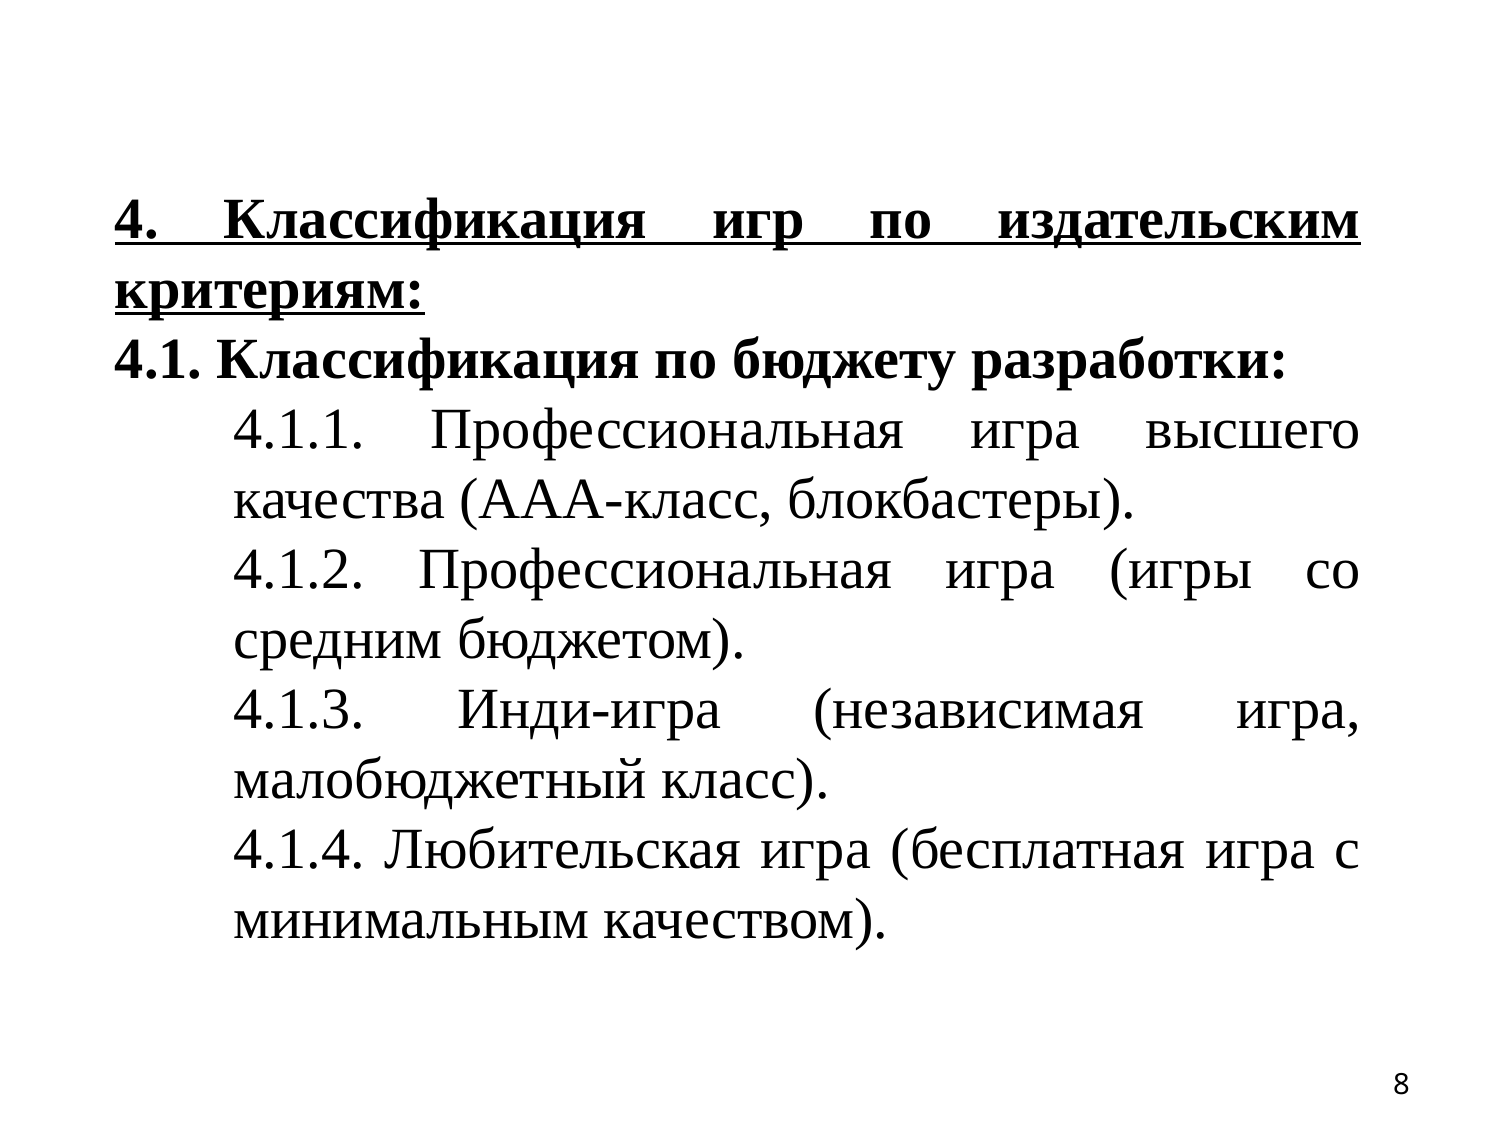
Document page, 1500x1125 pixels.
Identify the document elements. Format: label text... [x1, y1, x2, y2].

text_box 4. Классификация игр по издательским критериям: 4.1. Классификация по бюджету разработки: 4.1.1. Профессиональная игра высшего качества (ААА-класс, блокбастеры). 4.1.2. Профессиональная игра (игры со средним бюджетом). 4.1.3. Инди-игра (независимая игра, малобюджетный класс). 4.1.4. Любительская игра (бесплатная игра с минимальным качеством). [100, 172, 1376, 958]
slide_number 8 [1112, 1037, 1425, 1113]
